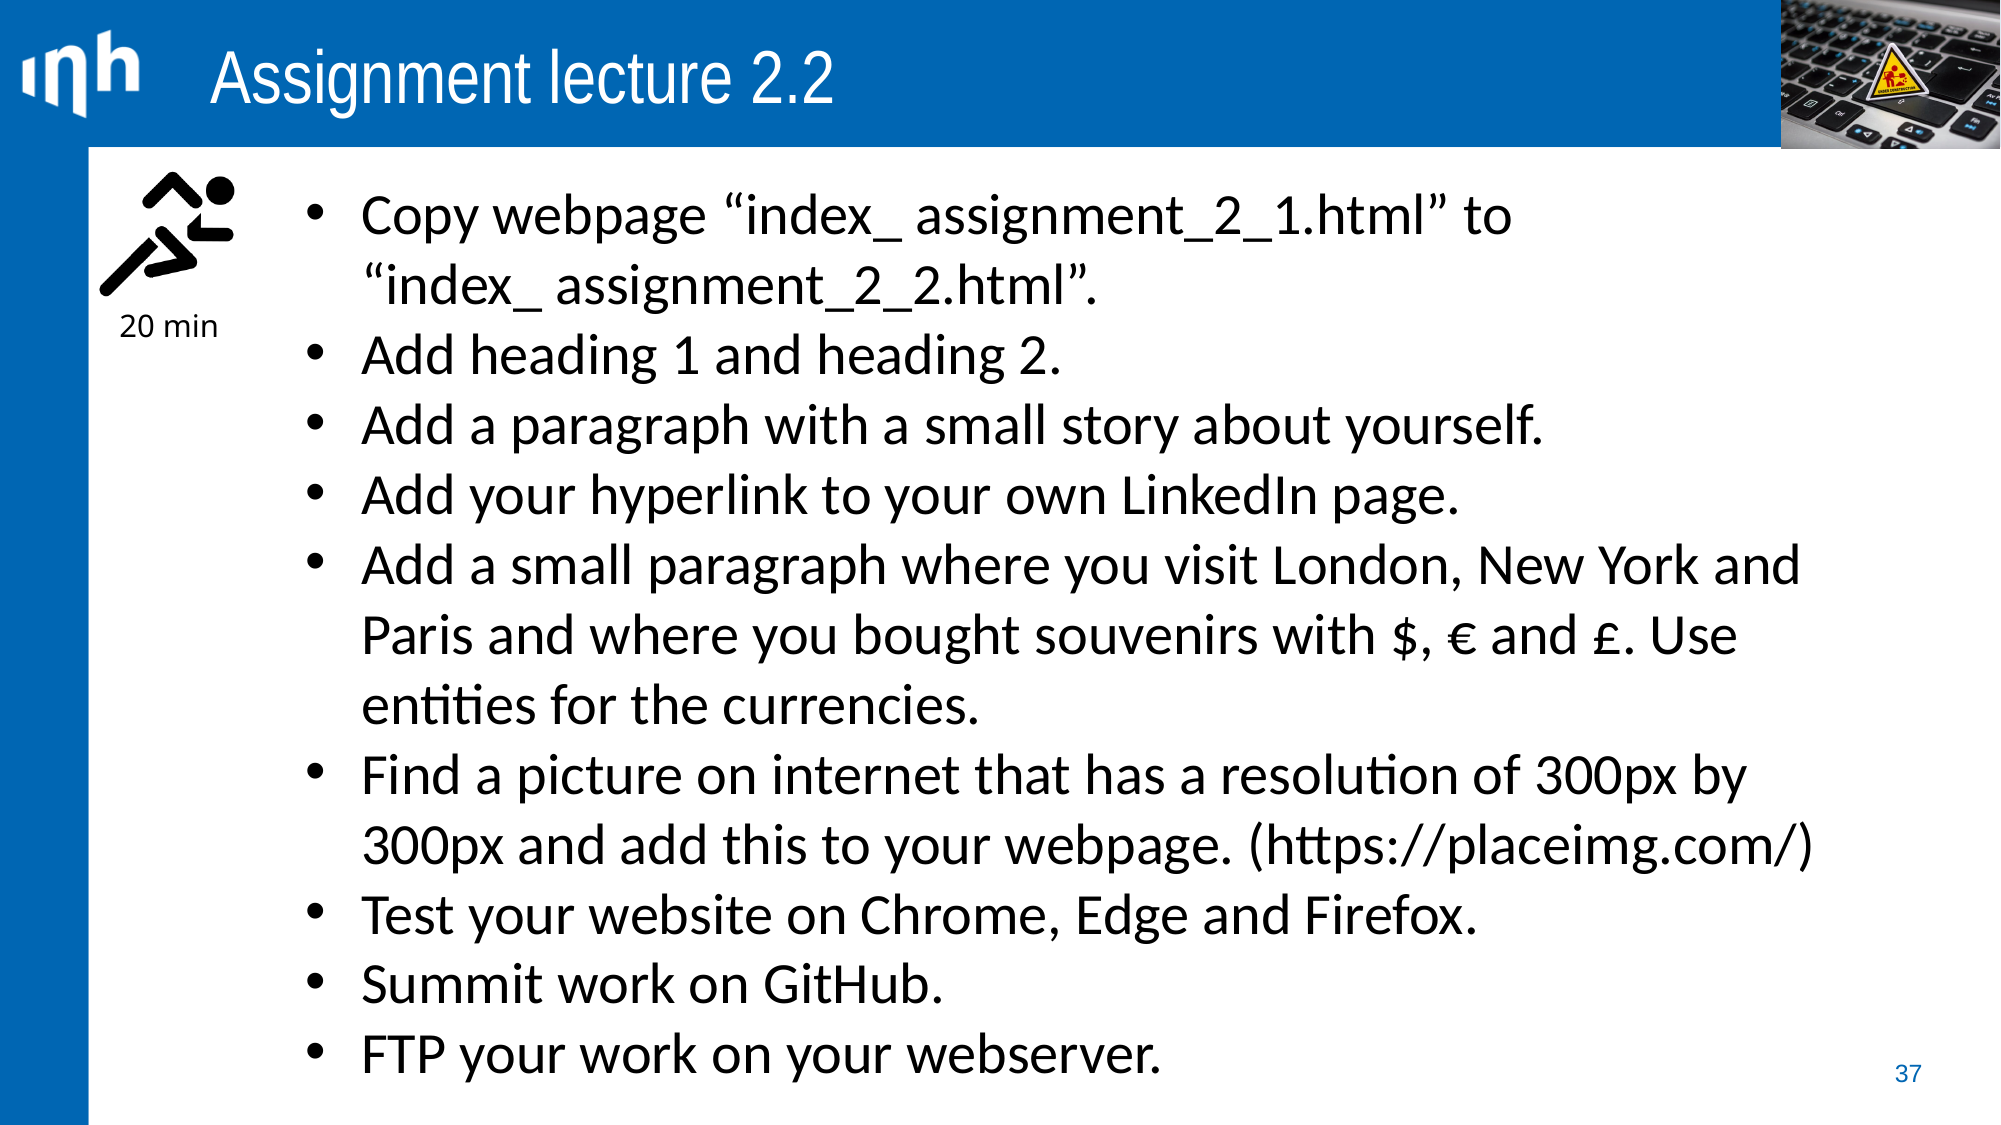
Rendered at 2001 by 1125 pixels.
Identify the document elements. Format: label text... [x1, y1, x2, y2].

text_box Assignment lecture 2.2 [195, 20, 1695, 128]
text_box 20 min [92, 298, 246, 352]
text_box 37 [1782, 1042, 1938, 1103]
picture [0, 0, 2001, 1125]
text_box Copy webpage “index_ assignment_2_1.html” to “index_ assignment_2_2.html”. Add heading 1 and heading 2. Add a paragraph with a small story about yourself. Add your hyperlink to your own LinkedIn page. Add a small paragraph where you visit London, New York and Paris and where you bought souvenirs with $, € and £. Use entities for the currencies. Find a picture on internet that has a resolution of 300px by 300px and add this to your webpage. (https://placeimg.com/) Test your website on Chrome, Edge and Firefox. Summit work on GitHub. FTP your work on your webserver. [290, 168, 1891, 1093]
